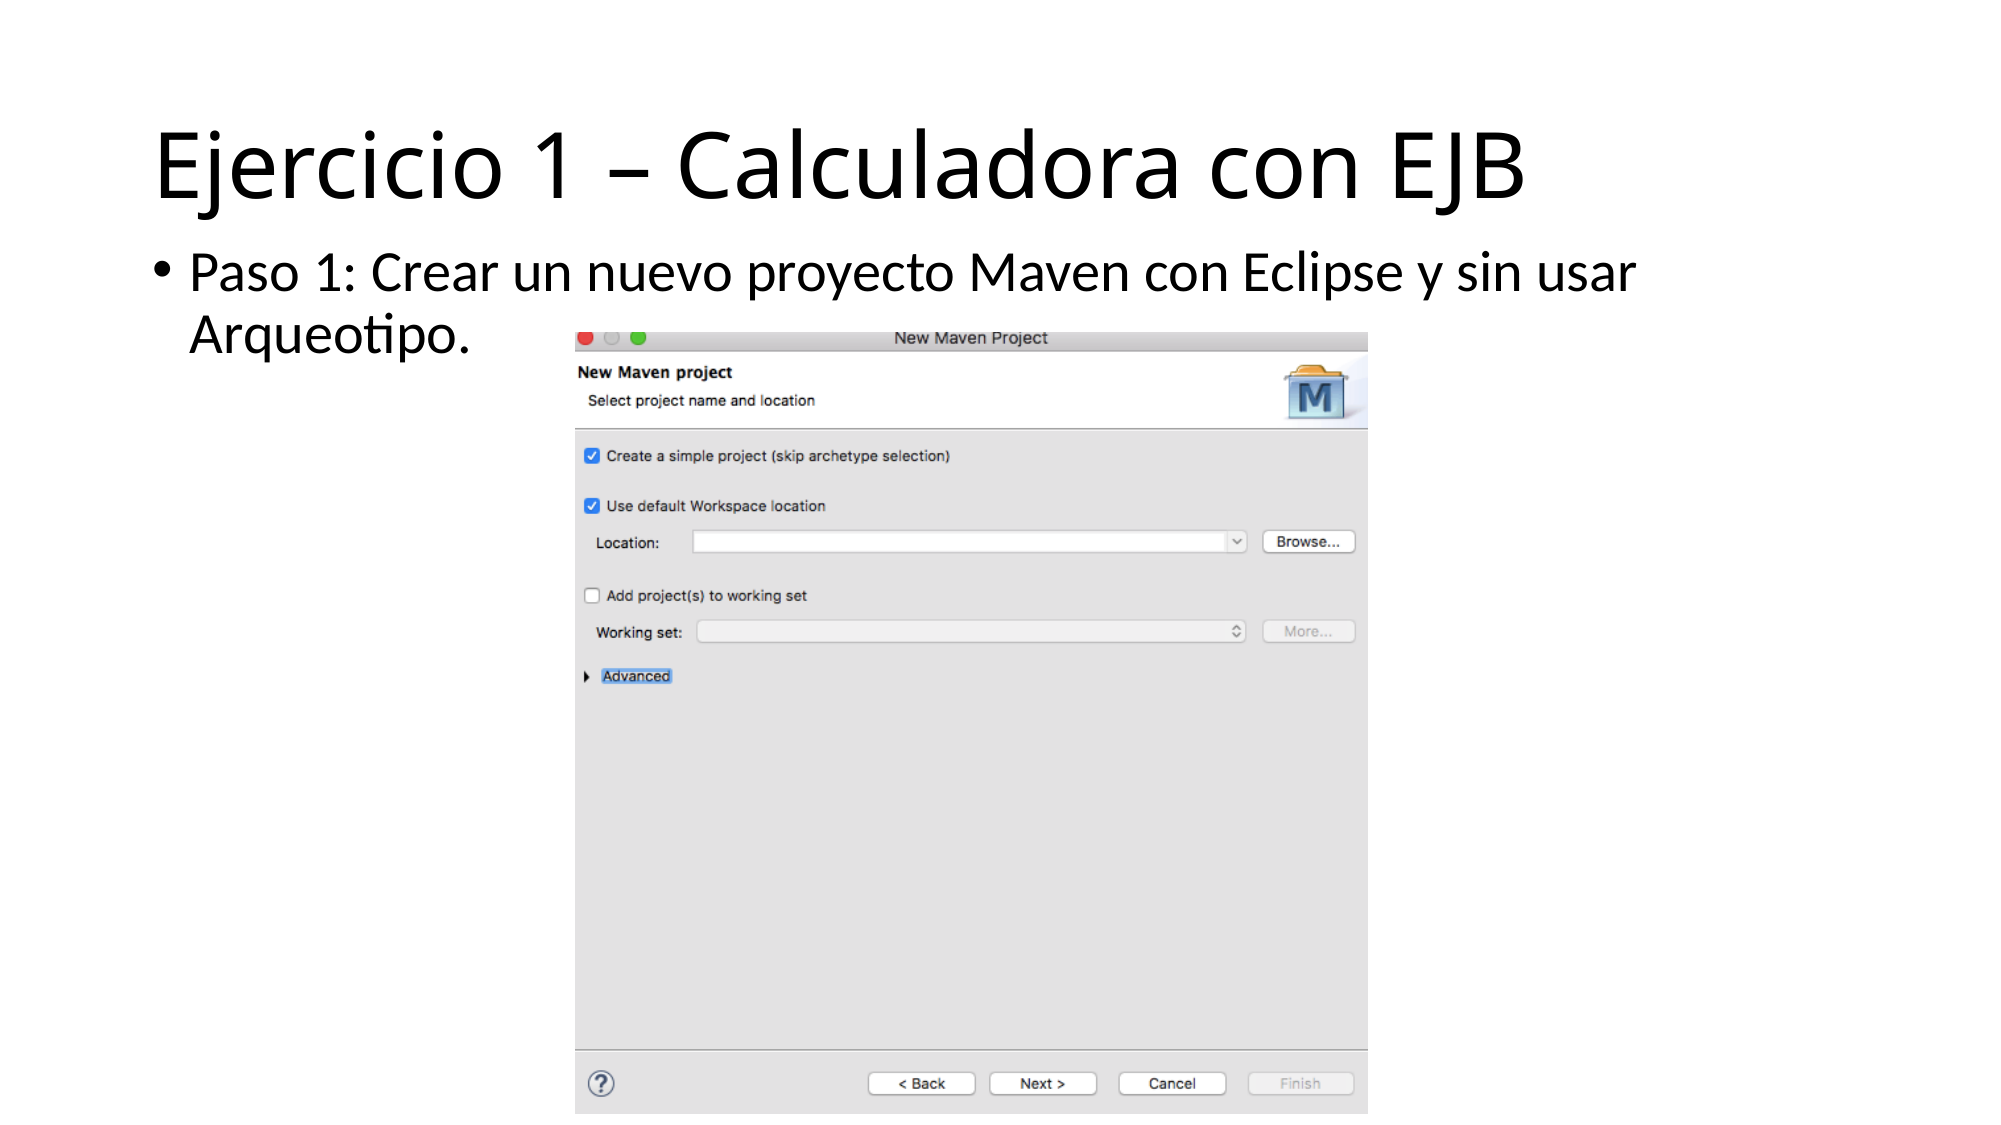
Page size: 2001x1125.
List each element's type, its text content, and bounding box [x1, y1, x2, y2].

picture [575, 332, 1368, 1114]
title Ejercicio 1 – Calculadora con EJB [137, 59, 1863, 233]
list Paso 1: Crear un nuevo proyecto Maven con Eclipse y sin usar Arqueotipo. [137, 233, 1863, 947]
